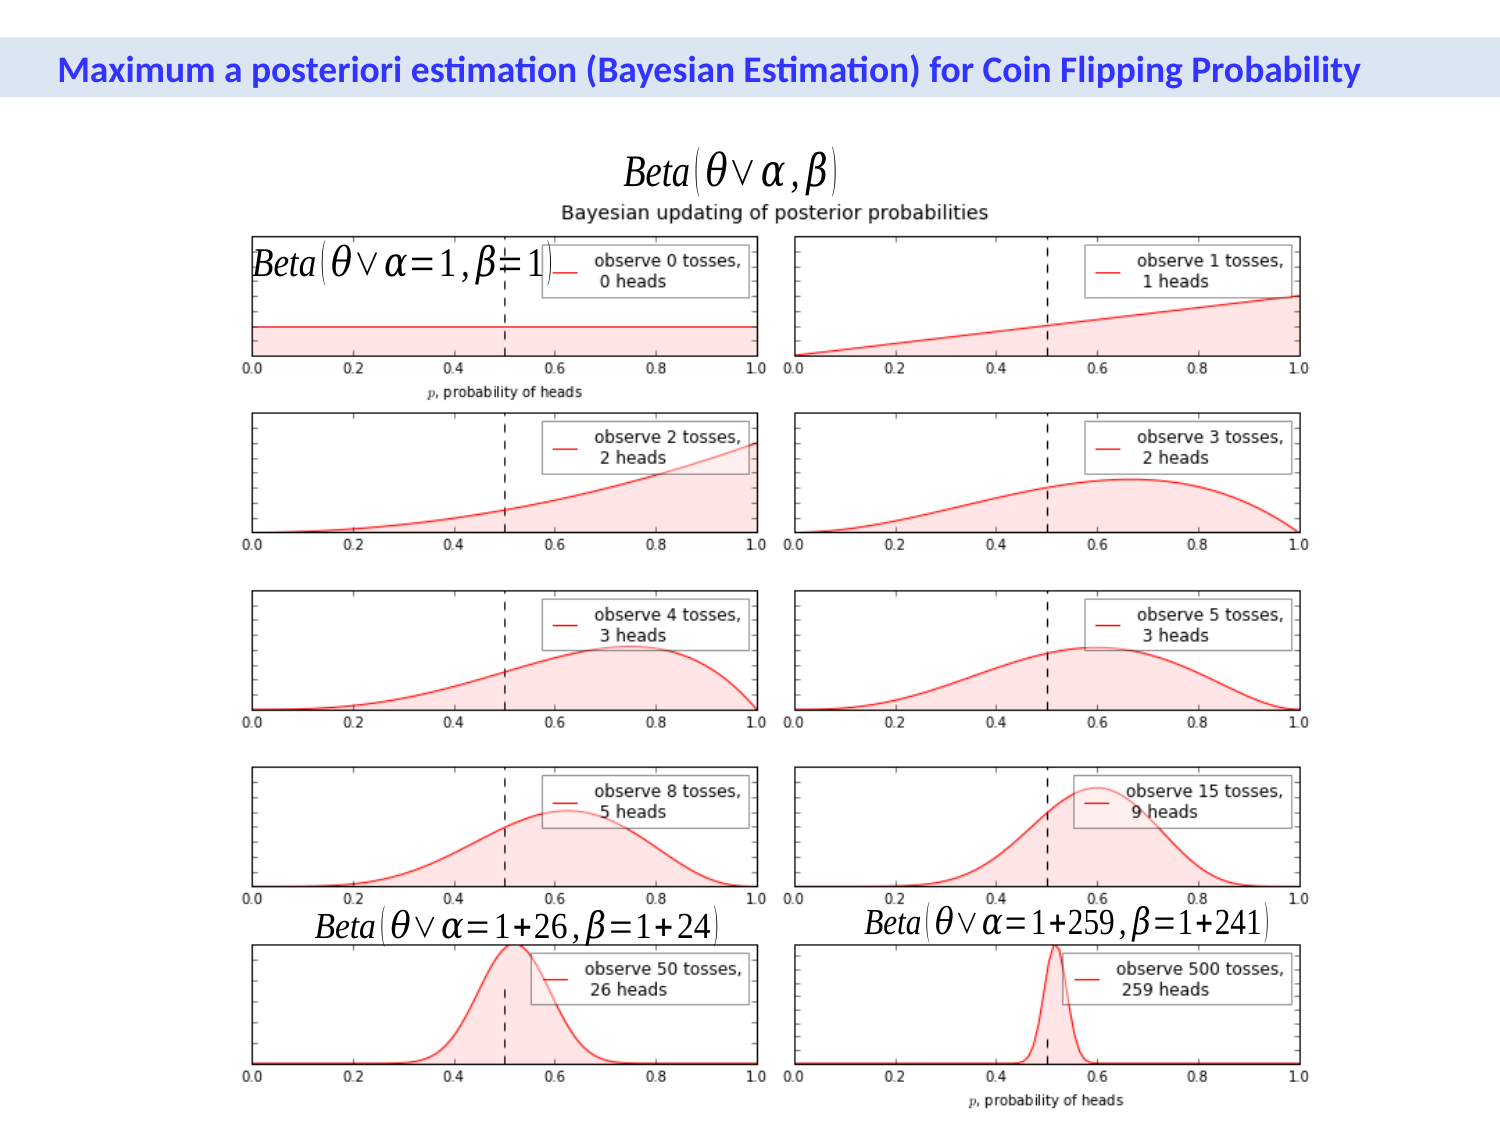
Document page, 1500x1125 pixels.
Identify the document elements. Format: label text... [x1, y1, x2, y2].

text_box Maximum a posteriori estimation (Bayesian Estimation) for Coin Flipping Probability [0, 37, 1500, 98]
picture [223, 189, 1327, 1125]
